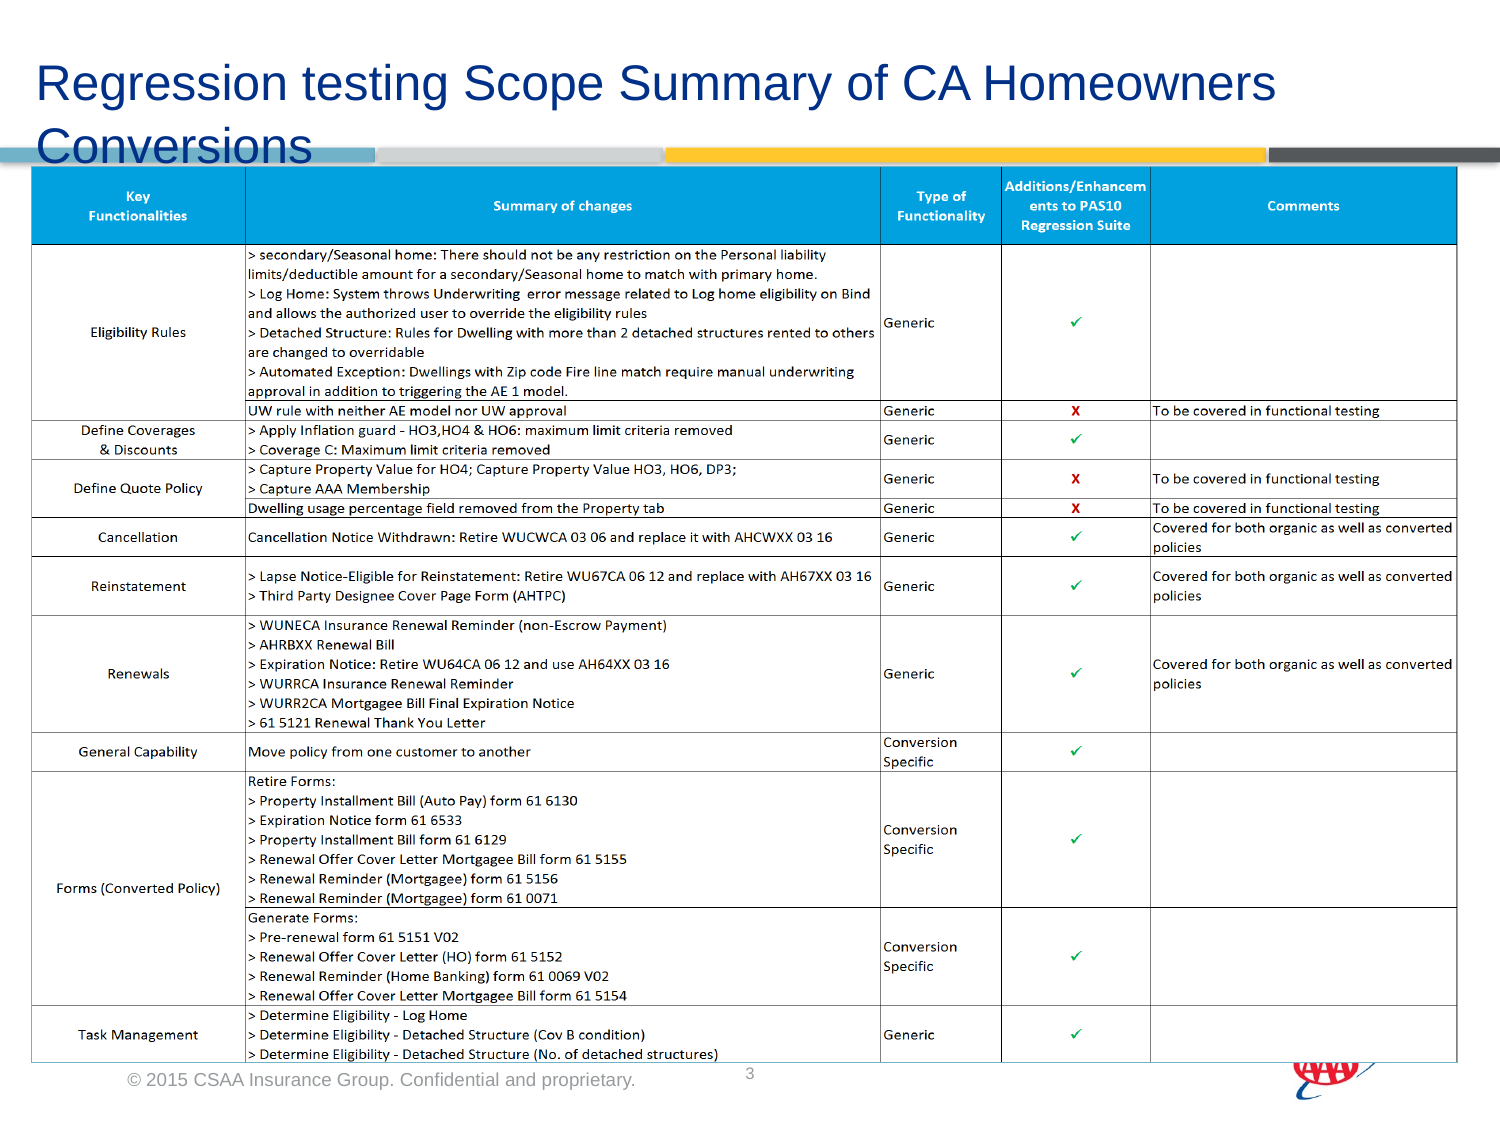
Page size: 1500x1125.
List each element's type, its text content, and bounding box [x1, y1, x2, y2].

picture [30, 165, 1458, 1102]
text_box Regression testing Scope Summary of CA Homeowners Conversions [20, 40, 1414, 118]
picture [930, 211, 937, 220]
picture [1111, 185, 1120, 190]
picture [970, 211, 979, 220]
picture [171, 211, 176, 220]
picture [161, 211, 168, 220]
picture [1020, 182, 1025, 190]
picture [1031, 224, 1044, 231]
